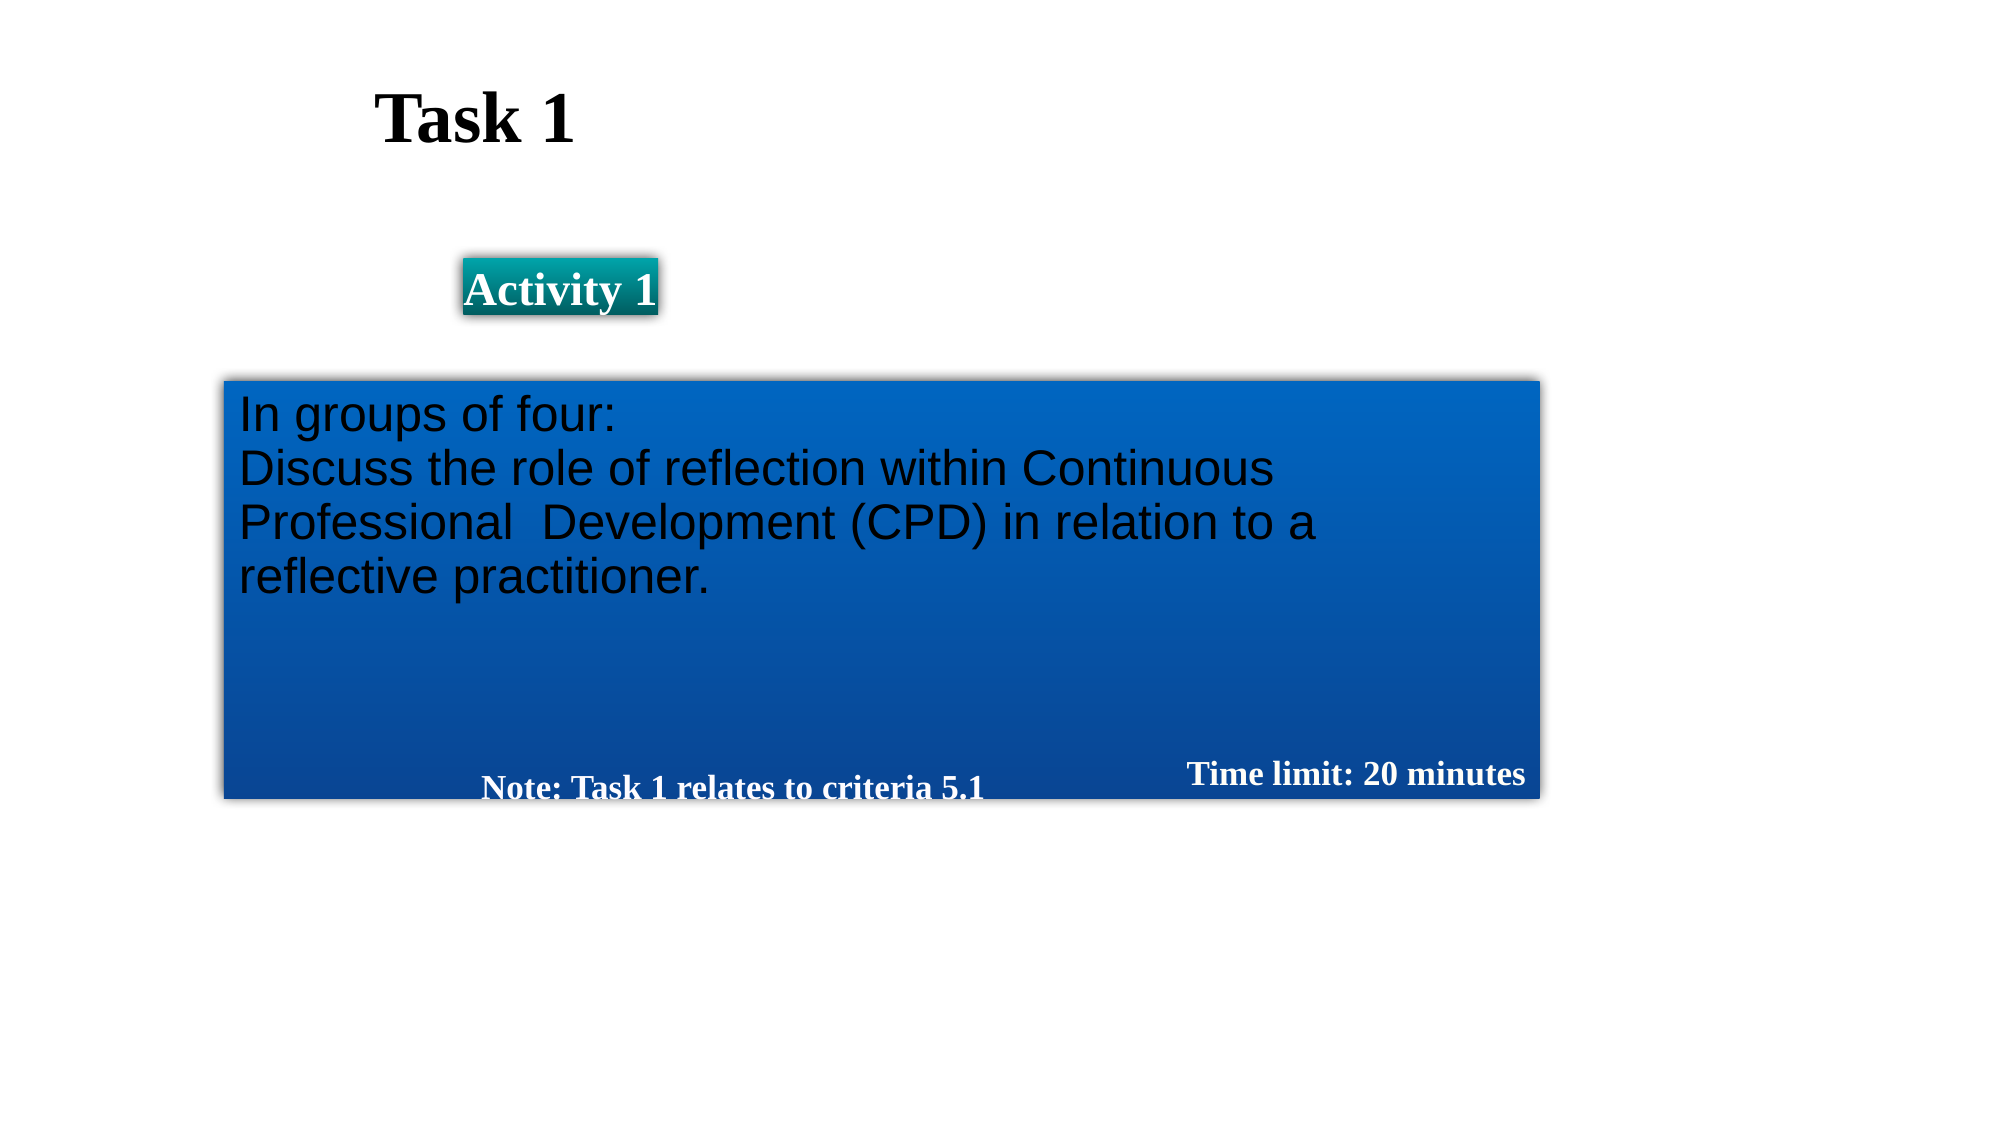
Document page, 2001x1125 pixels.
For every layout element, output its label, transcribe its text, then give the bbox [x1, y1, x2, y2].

text_box Time limit: 20 minutes [1180, 744, 1532, 798]
text_box Activity 1 [463, 258, 659, 315]
text_box Note: Task 1 relates to criteria 5.1 [475, 758, 1001, 813]
list In groups of four: Discuss the role of reflection within Continuous Professional Development (CPD) in relation to a reflective practitioner. [223, 381, 1540, 799]
title Task 1 [359, 44, 1411, 193]
